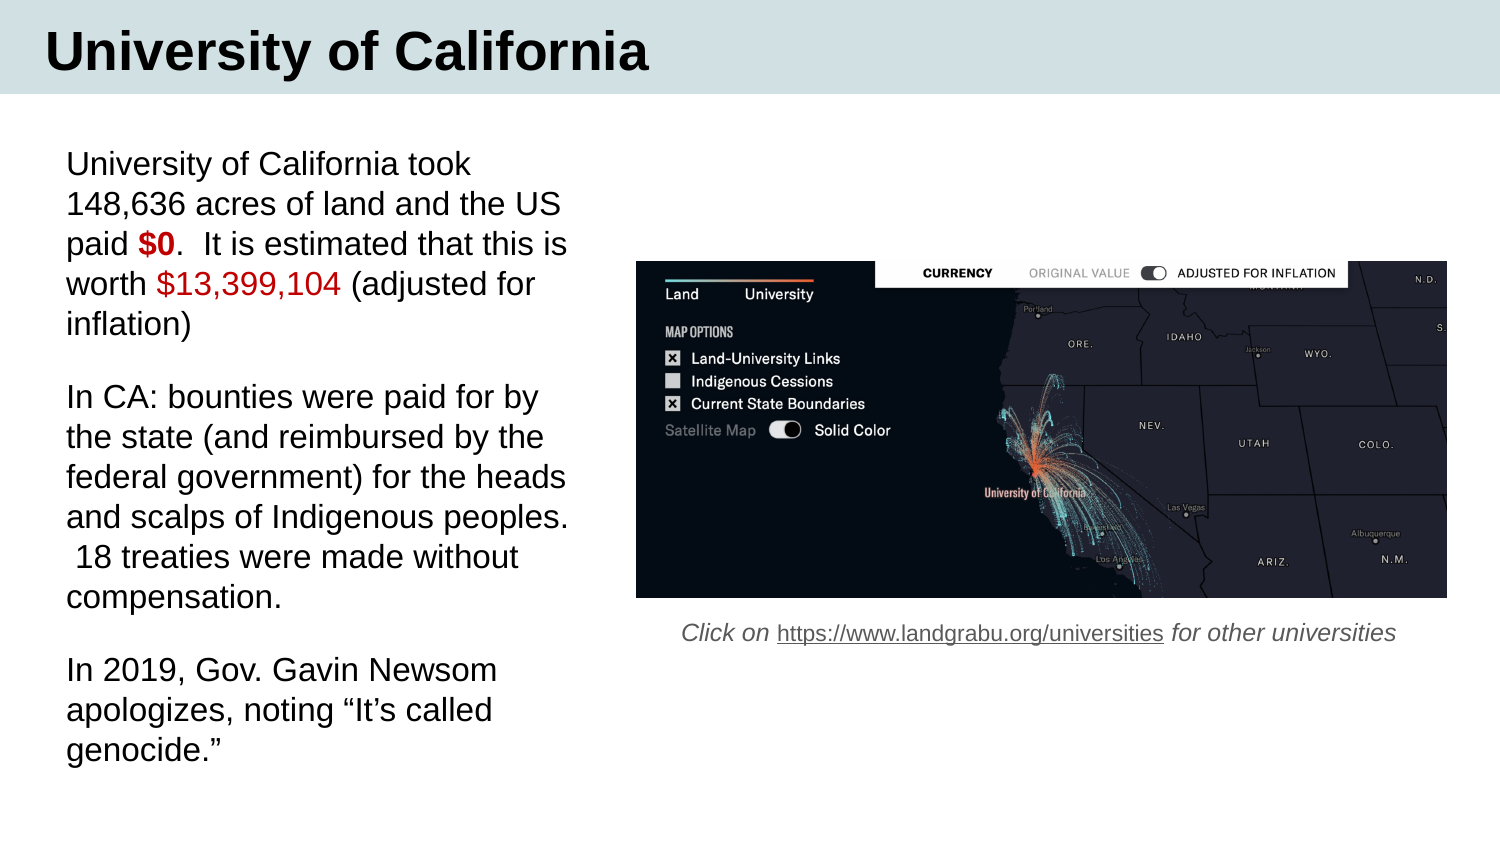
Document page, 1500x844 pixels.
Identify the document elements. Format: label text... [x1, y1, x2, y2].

list Click on https://www.landgrabu.org/universities for other universities [666, 597, 1477, 655]
picture [635, 260, 1447, 598]
text_box University of California [0, 0, 1500, 94]
list University of California took 148,636 acres of land and the US paid $0. It is estimated that this is worth $13,399,104 (adjusted for inflation) In CA: bounties were paid for by the state (and reimbursed by the federal government) for the heads and scalps of Indigenous peoples. 18 treaties were made without compensation. In 2019, Gov. Gavin Newsom apologizes, noting “It’s called genocide.” [51, 127, 590, 649]
